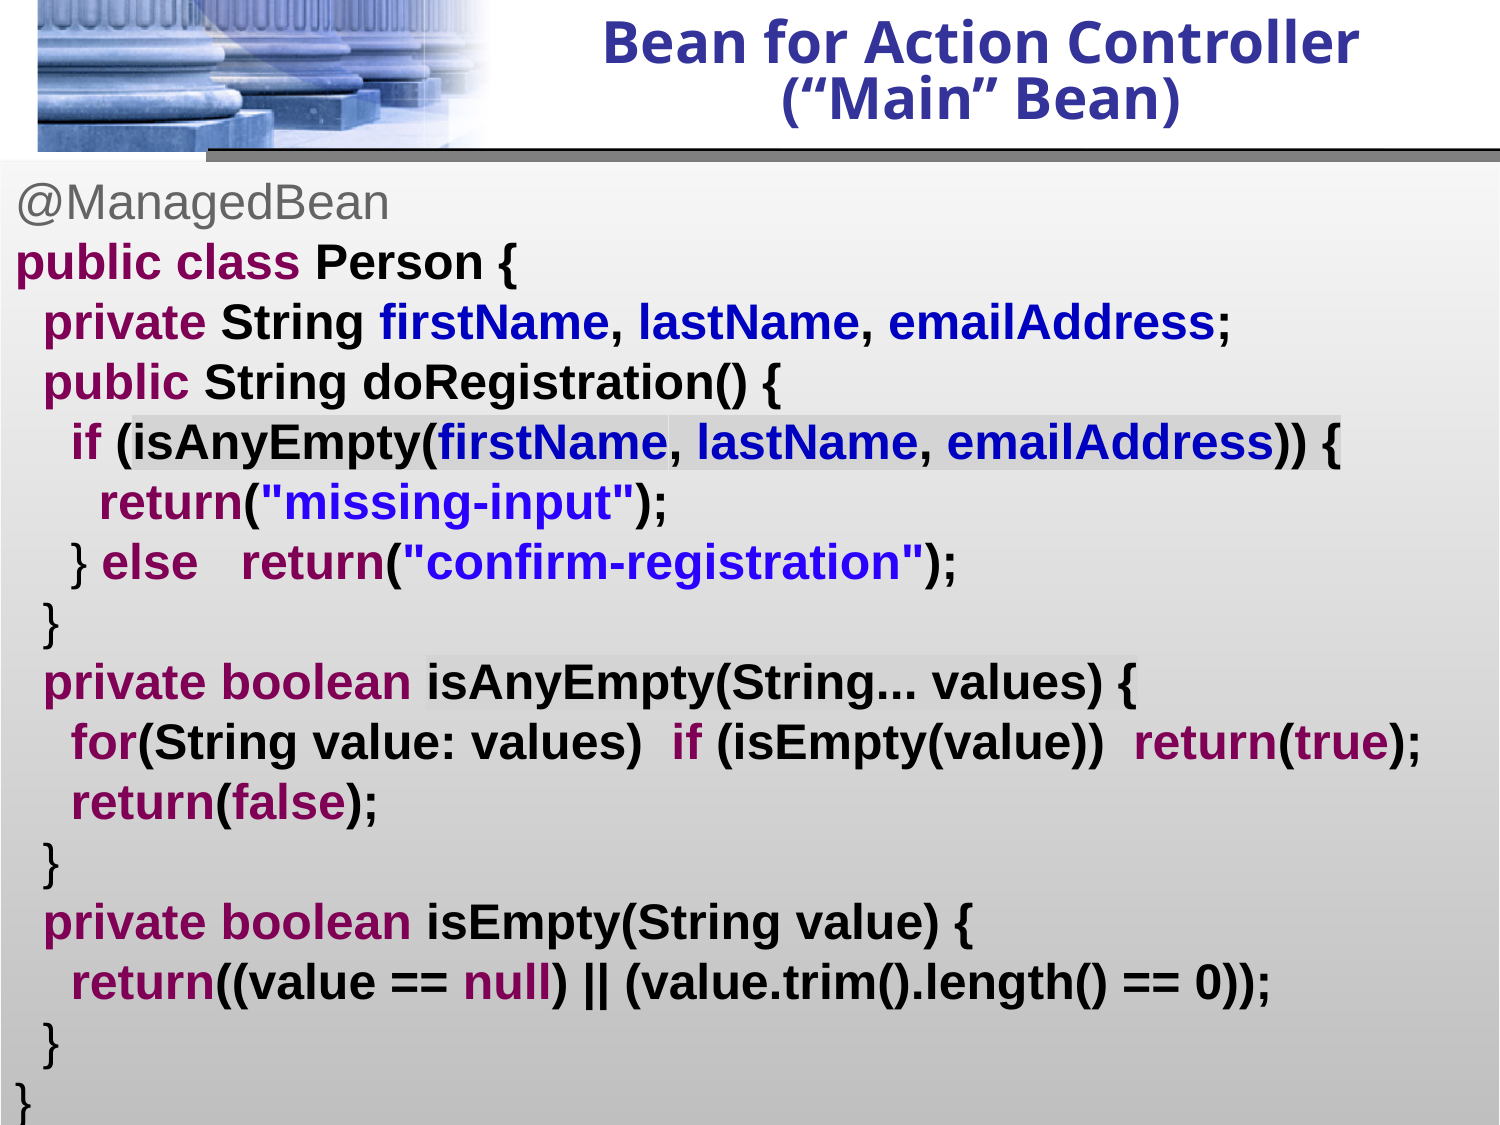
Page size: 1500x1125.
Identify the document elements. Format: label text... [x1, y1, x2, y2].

picture [37, 0, 462, 152]
text_box @ManagedBean public class Person { private String firstName, lastName, emailAddress; public String doRegistration() { if (isAnyEmpty(firstName, lastName, emailAddress)) { return("missing-input"); } else return("confirm-registration"); } private boolean isAnyEmpty(String... values) { for(String value: values) if (isEmpty(value)) return(true); return(false); } private boolean isEmpty(String value) { return((value == null) || (value.trim().length() == 0)); } } [0, 162, 1500, 1125]
title Bean for Action Controller (“Main” Bean) [462, 0, 1500, 151]
